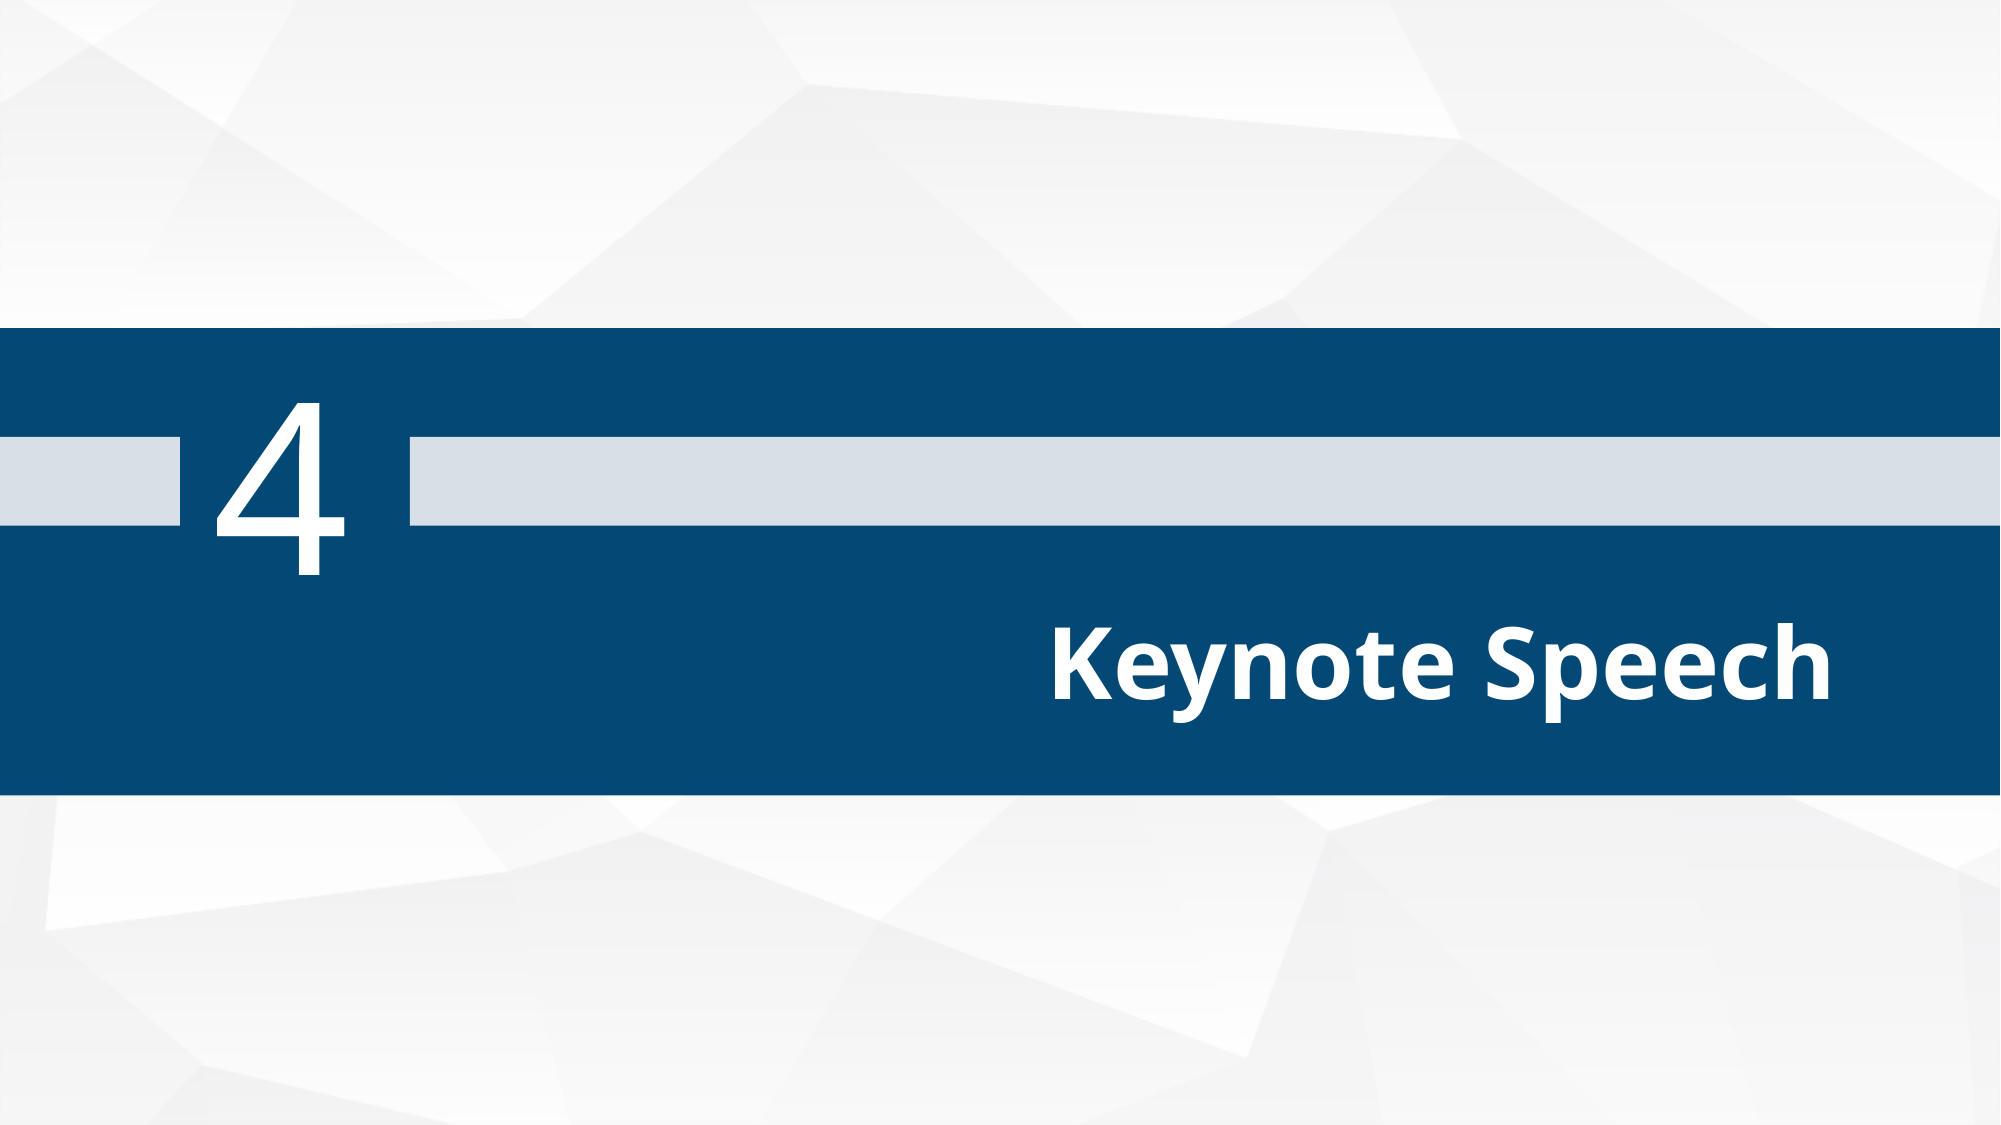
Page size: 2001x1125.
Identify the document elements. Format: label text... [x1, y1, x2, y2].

text_box [409, 436, 2000, 527]
picture [0, 0, 2001, 1125]
text_box [0, 327, 2000, 797]
text_box [0, 436, 155, 527]
text_box 4 [155, 328, 408, 631]
text_box Keynote Speech [972, 592, 1912, 728]
